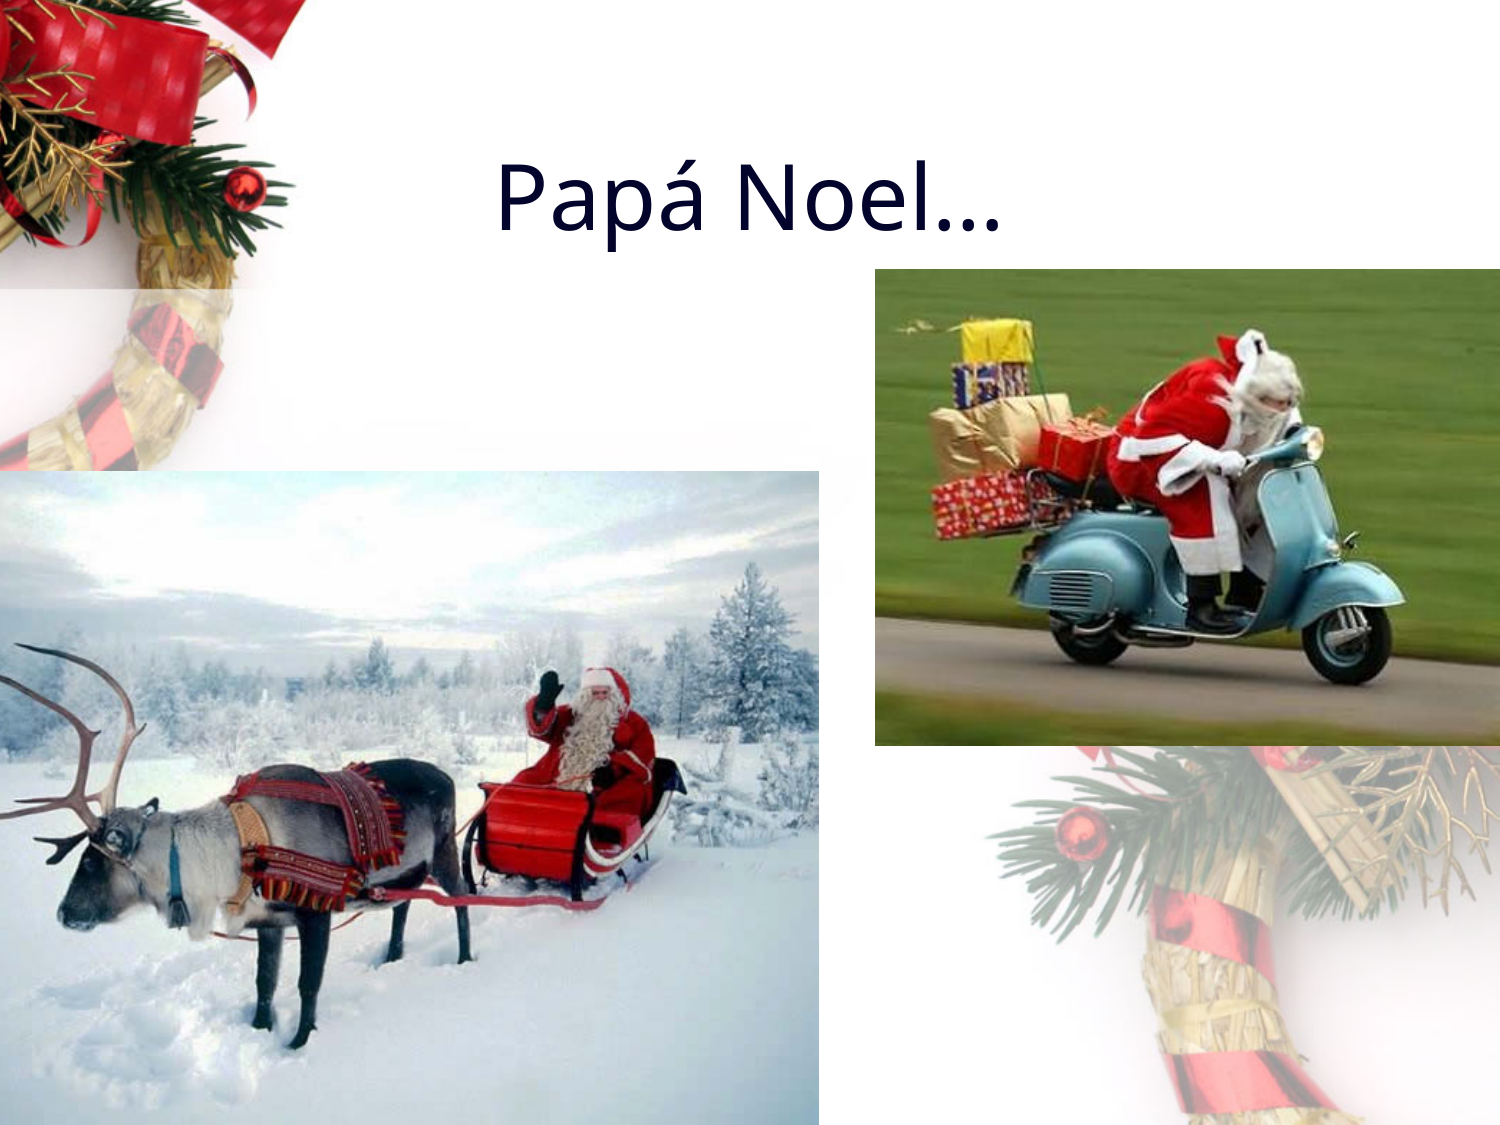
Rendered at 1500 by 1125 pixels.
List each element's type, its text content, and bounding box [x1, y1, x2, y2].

picture [0, 0, 1500, 1125]
title Papá Noel… [112, 99, 1388, 288]
